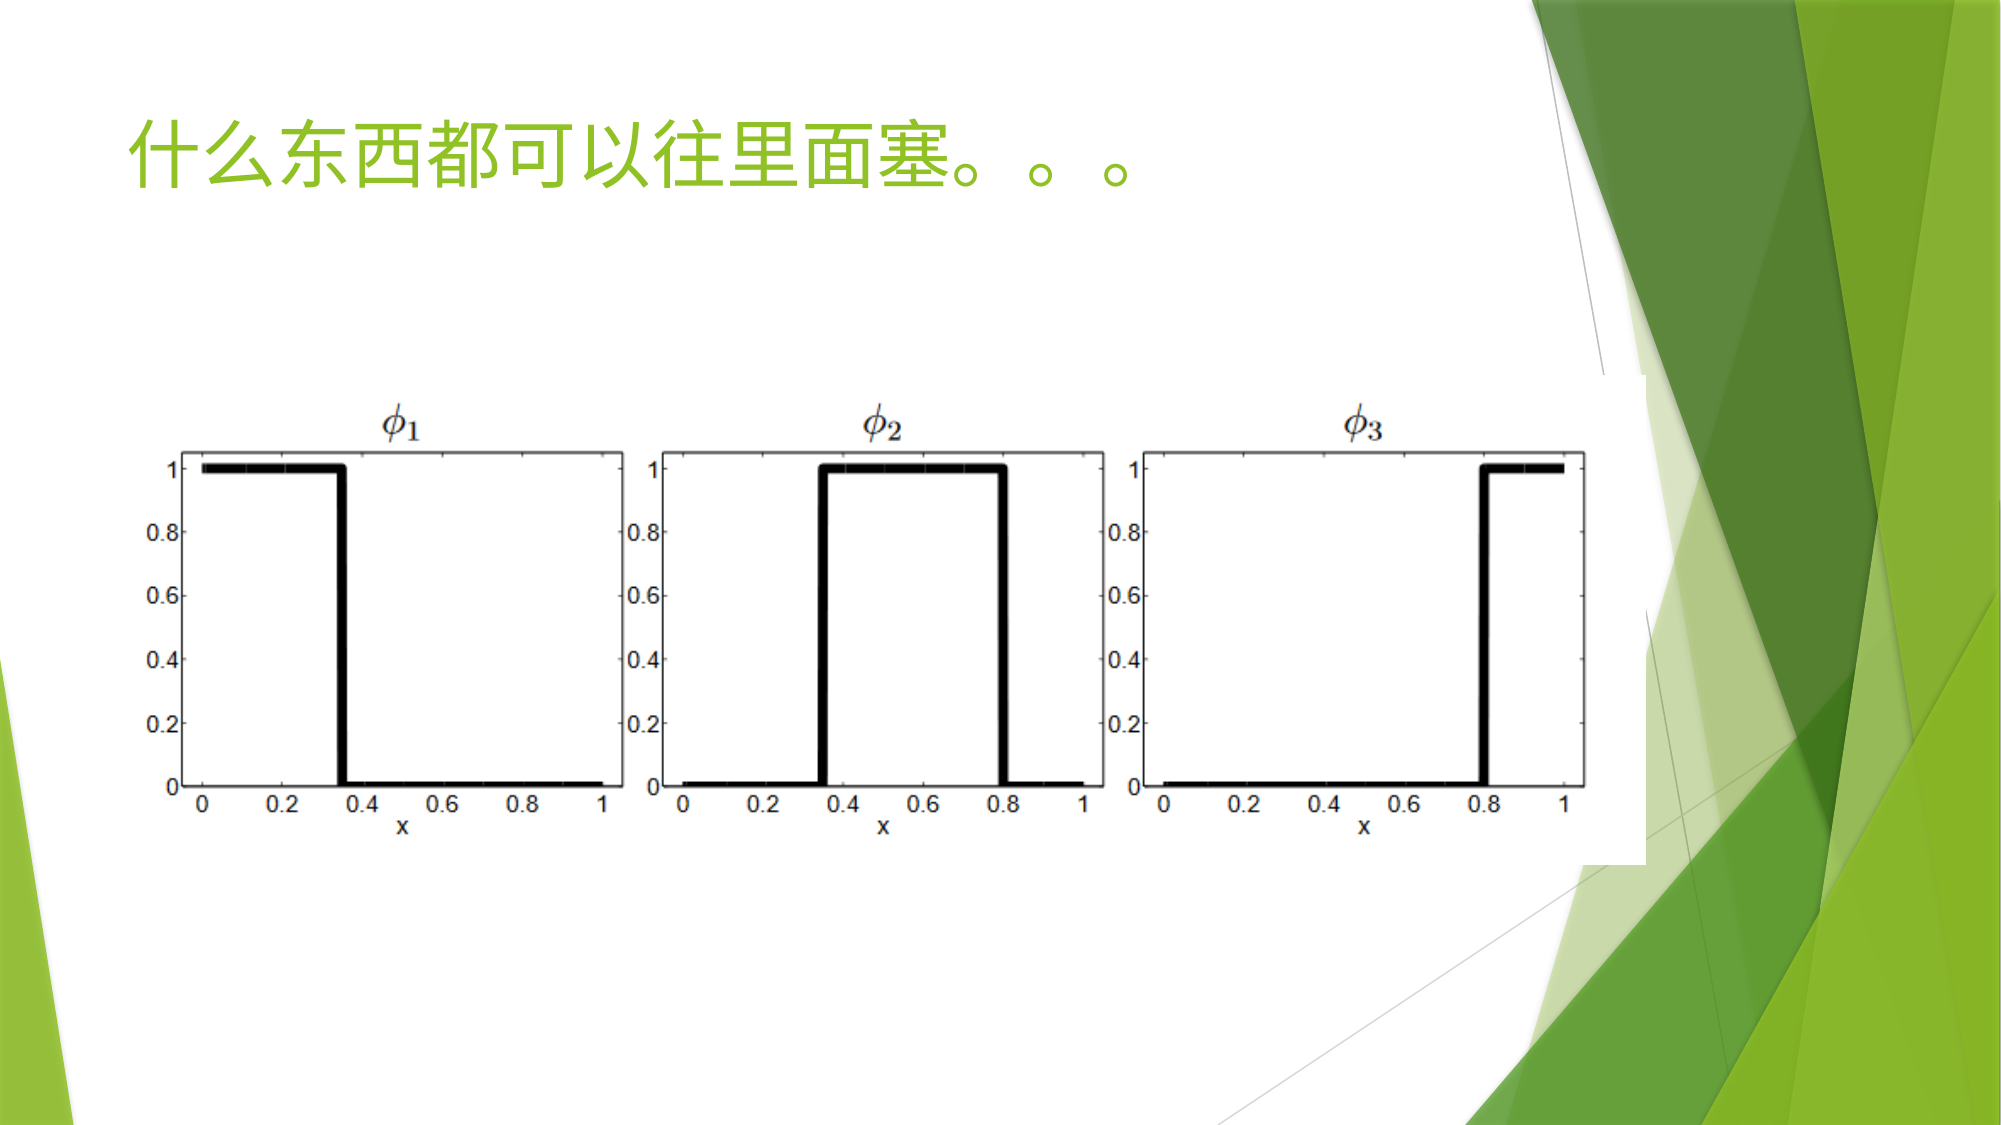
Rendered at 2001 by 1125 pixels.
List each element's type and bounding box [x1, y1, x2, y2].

picture [67, 375, 1646, 866]
